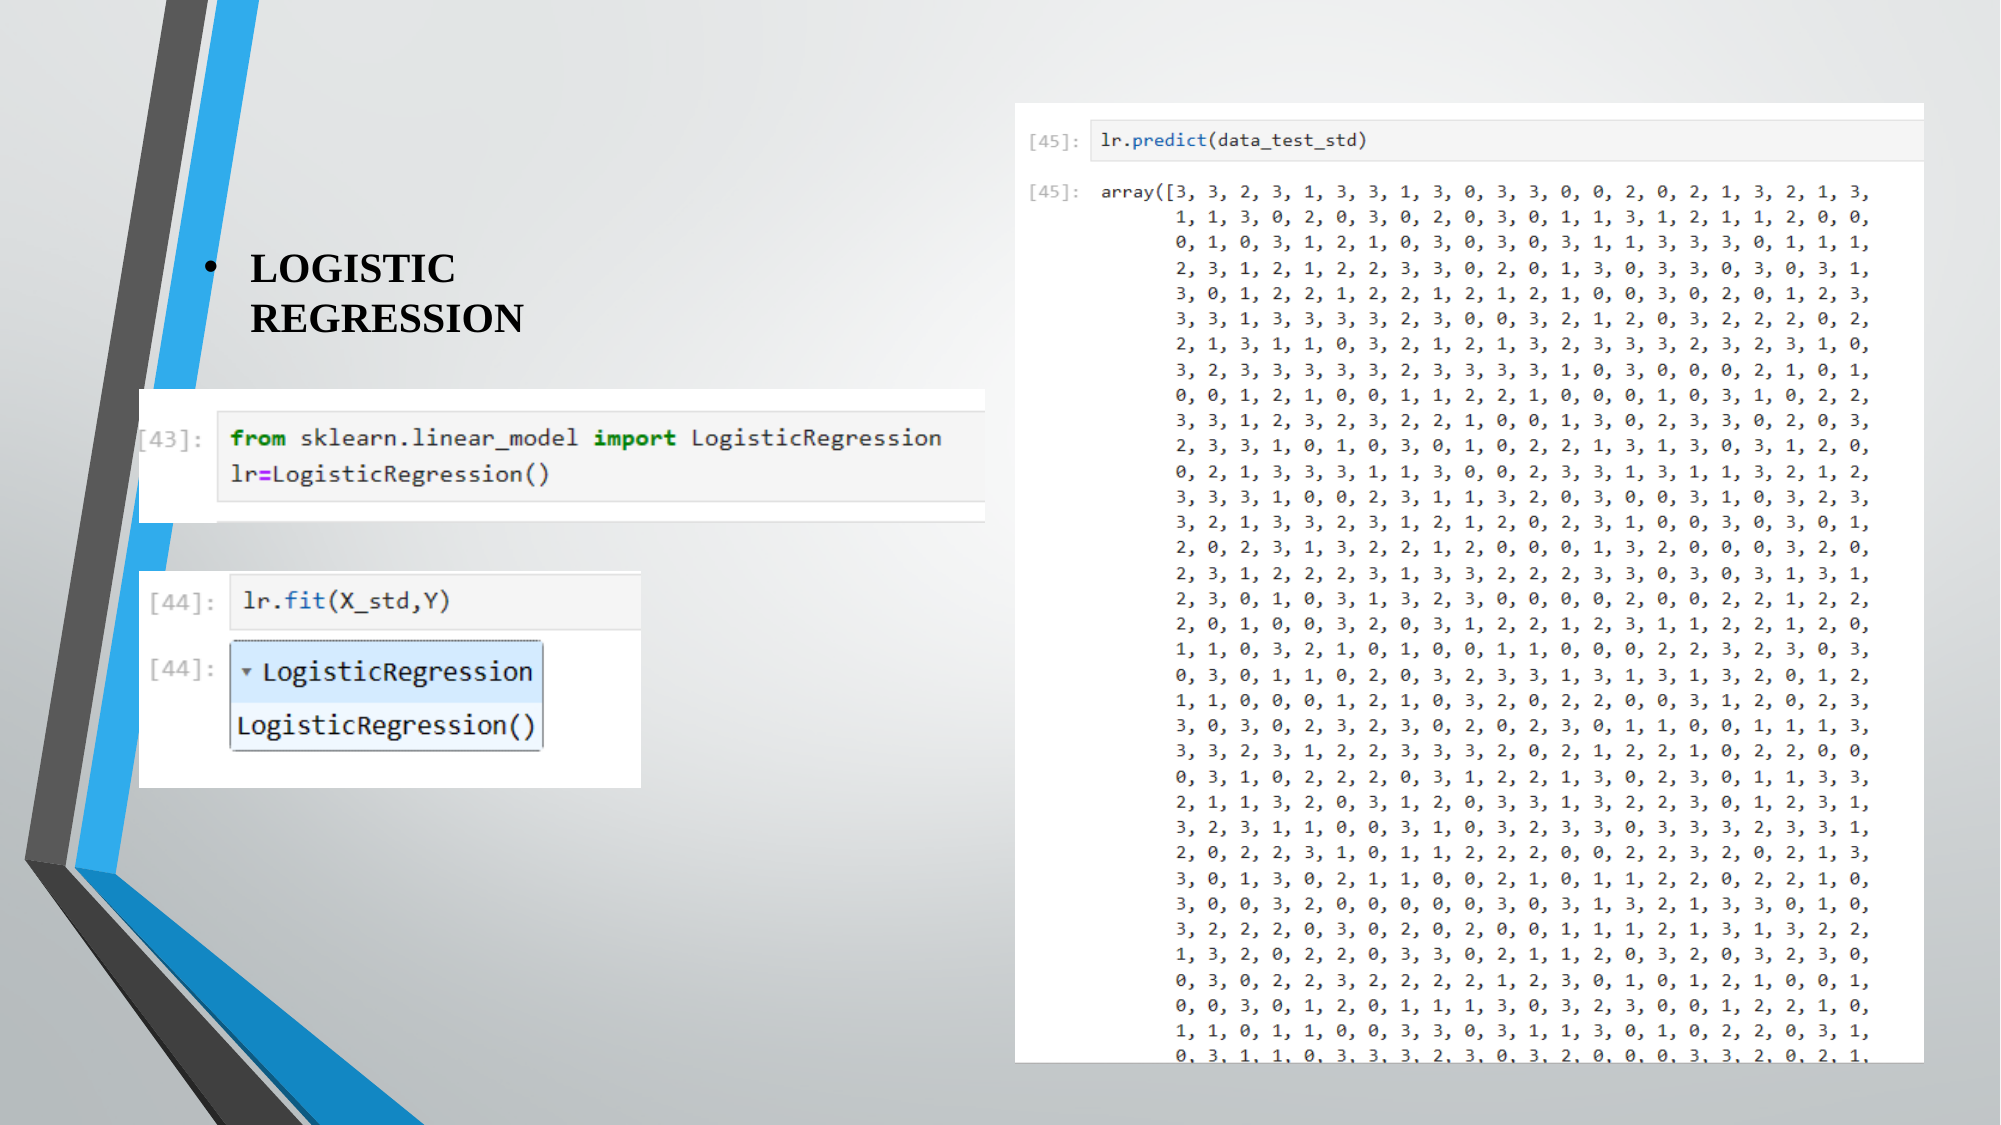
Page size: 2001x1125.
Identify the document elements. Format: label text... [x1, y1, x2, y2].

picture [138, 389, 985, 523]
picture [1015, 102, 1924, 1064]
picture [138, 571, 642, 788]
text_box LOGISTIC REGRESSION [188, 233, 631, 349]
